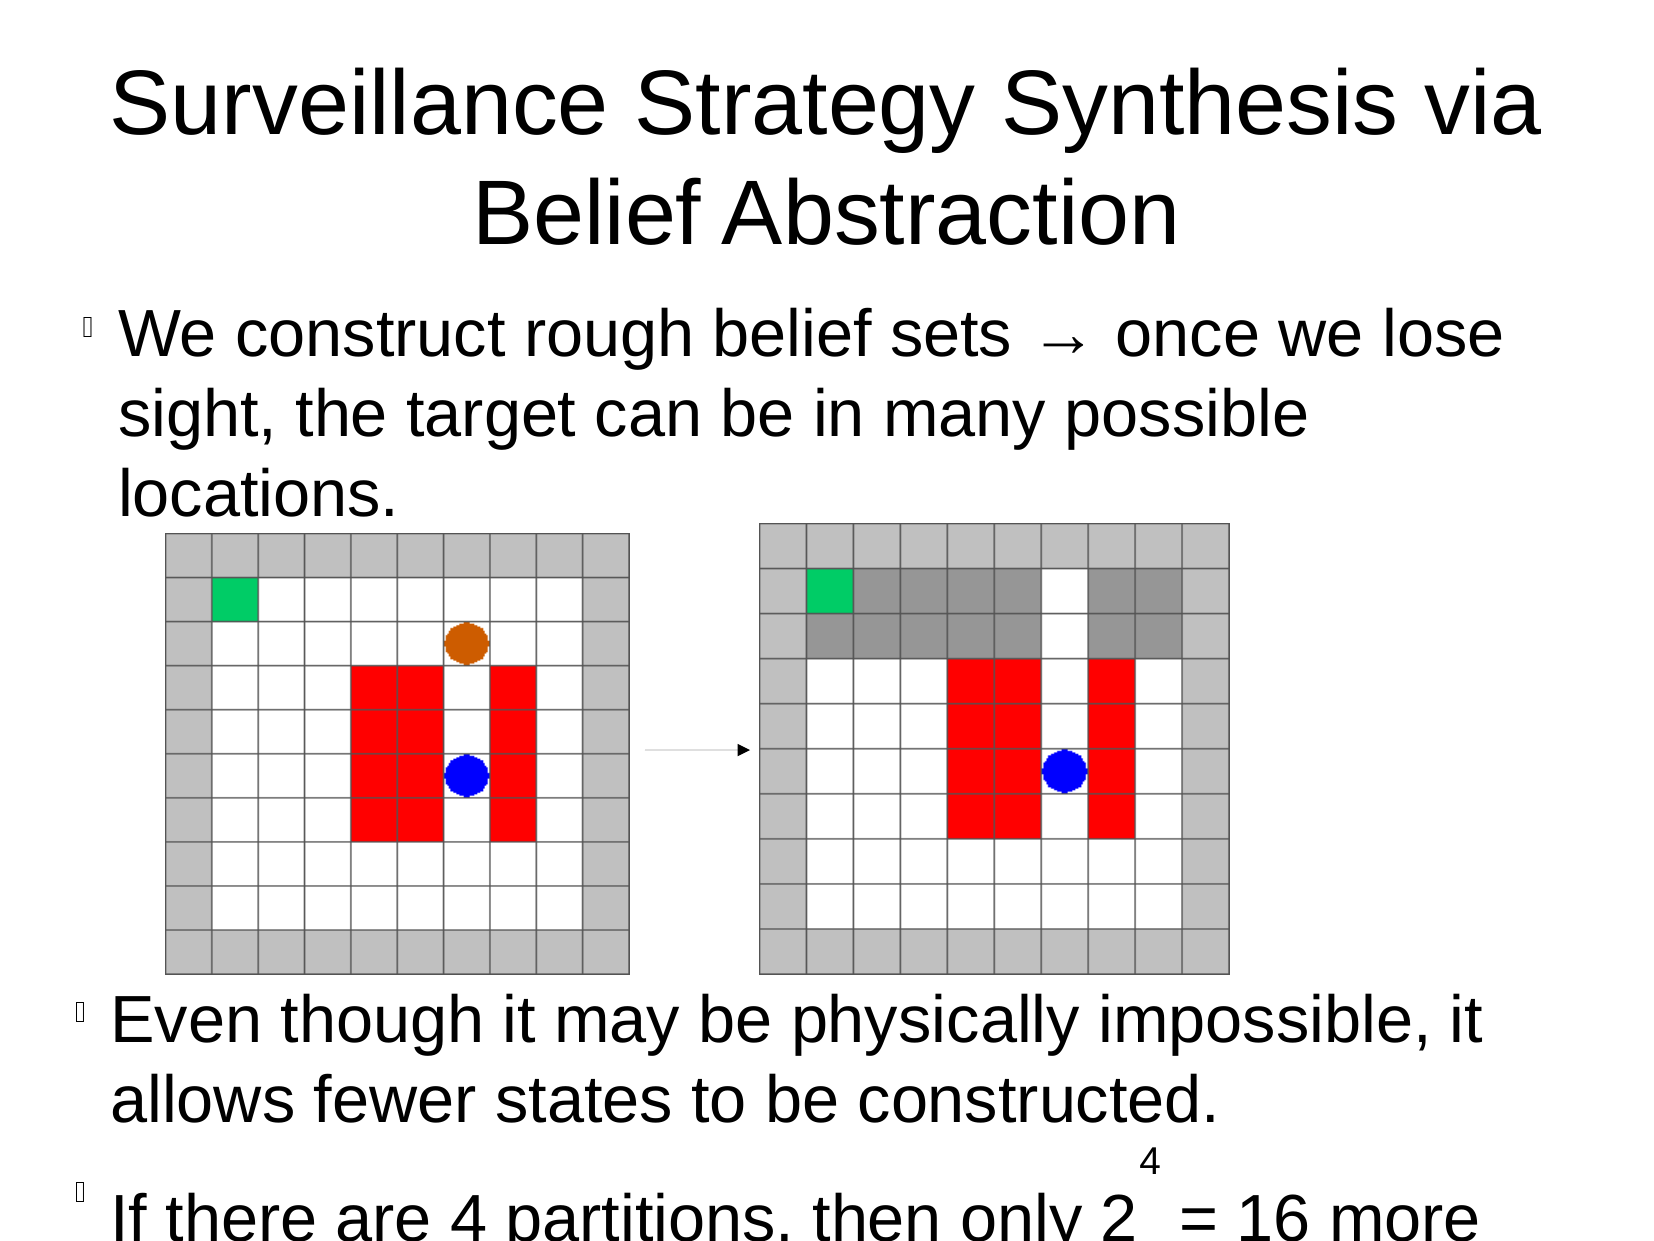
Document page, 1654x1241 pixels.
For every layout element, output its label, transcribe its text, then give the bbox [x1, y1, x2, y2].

text_box Surveillance Strategy Synthesis via Belief Abstraction [82, 49, 1571, 257]
picture [758, 523, 1231, 976]
text_box [644, 743, 751, 757]
text_box Even though it may be physically impossible, it allows fewer states to be constructed. If there are 4 partitions, then only 24 = 16 more states! [74, 975, 1635, 1140]
picture [164, 533, 631, 976]
text_box We construct rough belief sets → once we lose sight, the target can be in many possible locations. [82, 290, 1571, 975]
